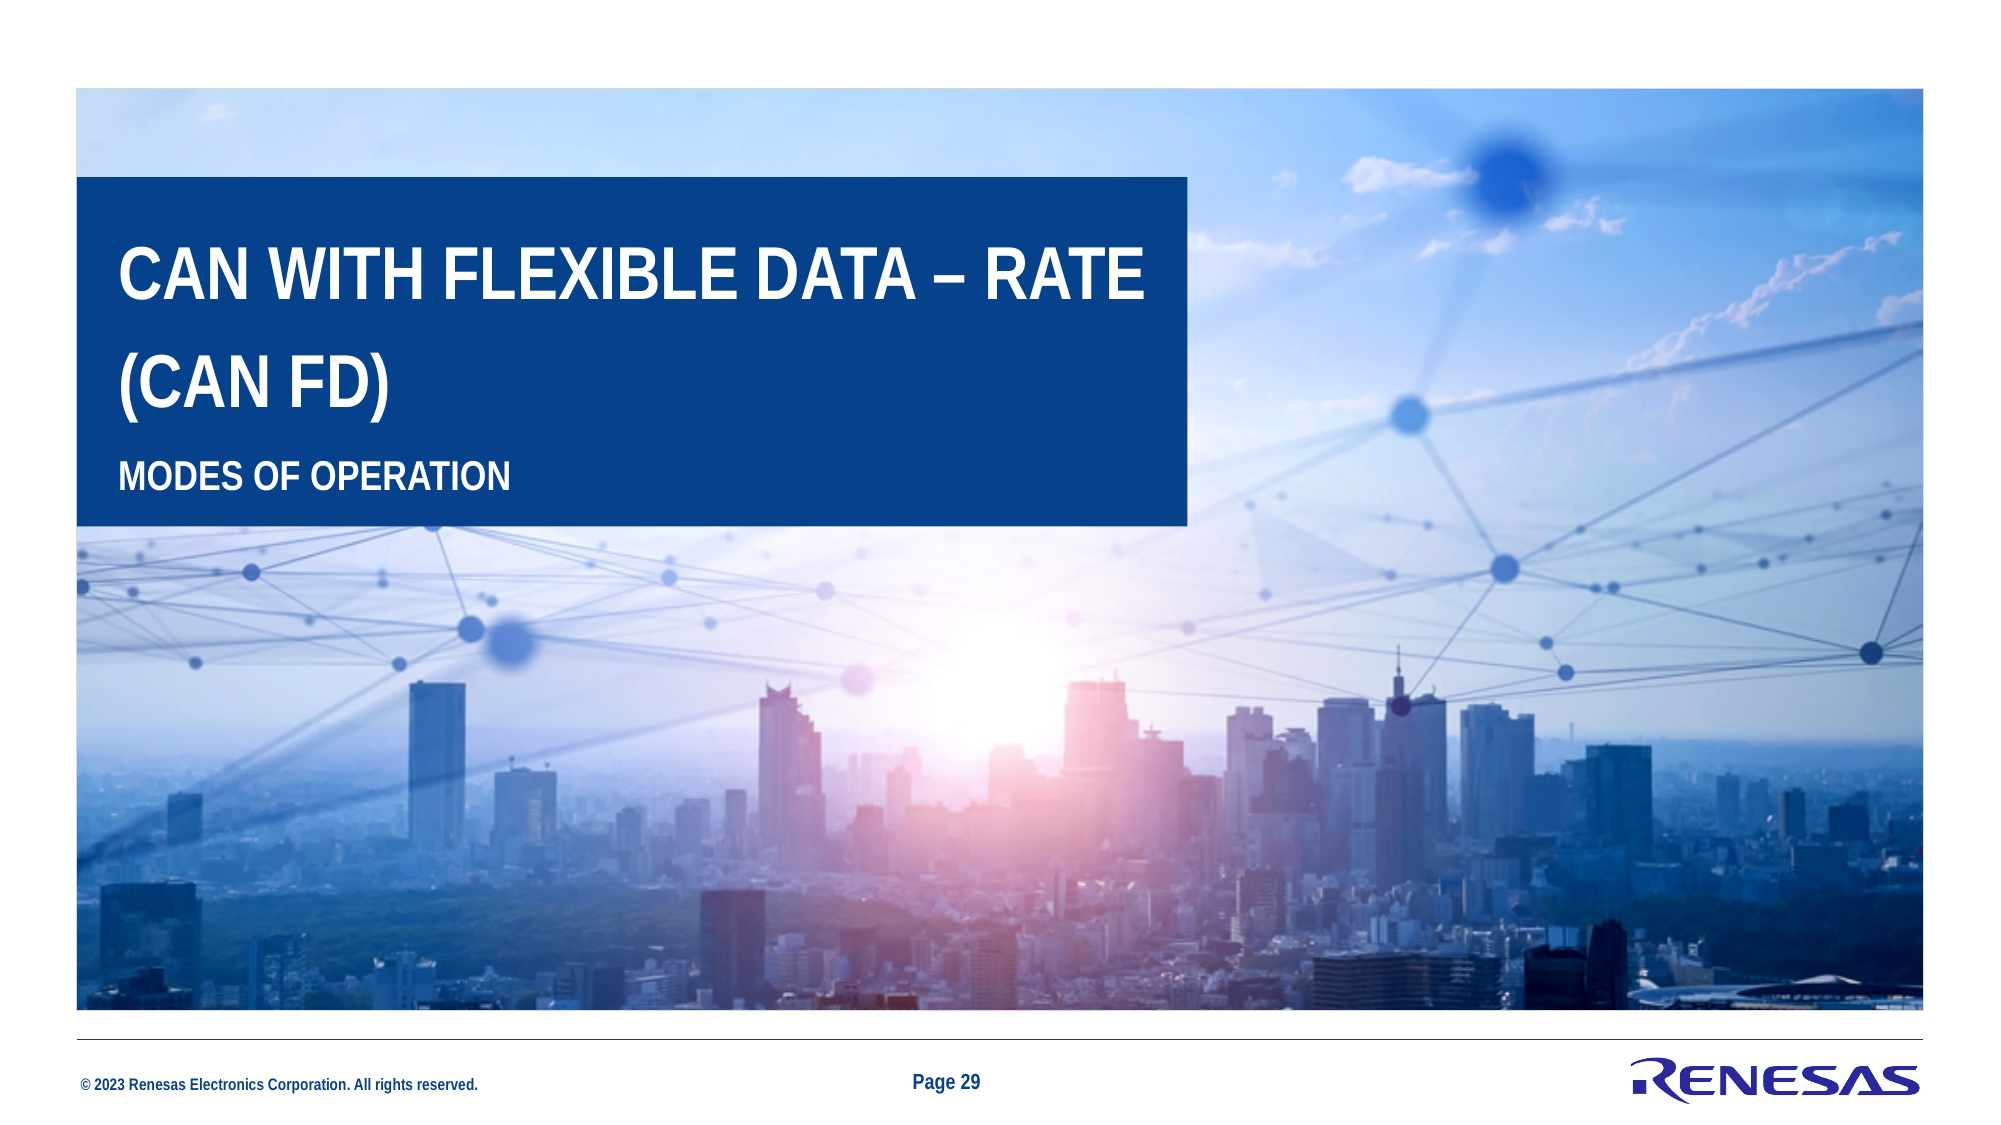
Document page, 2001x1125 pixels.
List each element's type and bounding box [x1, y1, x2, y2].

picture [1628, 1055, 1923, 1106]
picture [76, 88, 1923, 1010]
